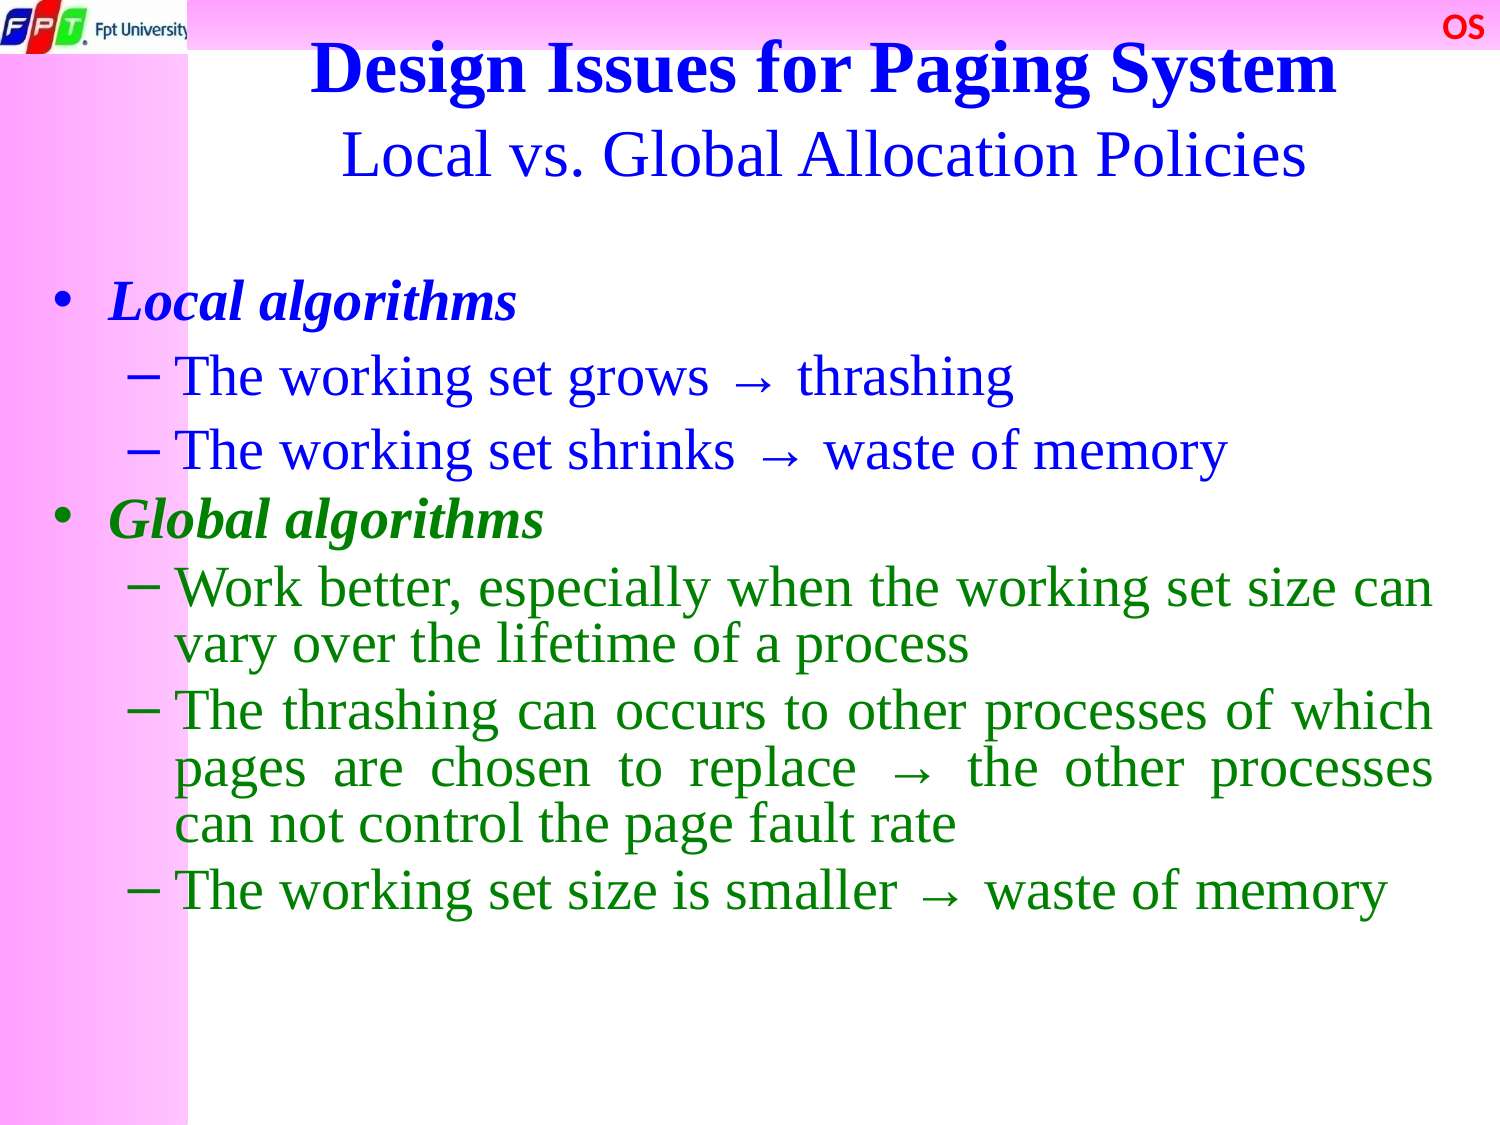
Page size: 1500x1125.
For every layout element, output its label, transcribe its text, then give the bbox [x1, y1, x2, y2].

text_box Local vs. Global Allocation Policies [149, 99, 1500, 200]
picture [0, 0, 150, 54]
title Design Issues for Paging System [150, 0, 1500, 99]
list Local algorithms The working set grows → thrashing The working set shrinks → waste of memory Global algorithms Work better, especially when the working set size can vary over the lifetime of a process The thrashing can occurs to other processes of which pages are chosen to replace → the other processes can not control the page fault rate The working set size is smaller → waste of memory [37, 262, 1450, 975]
